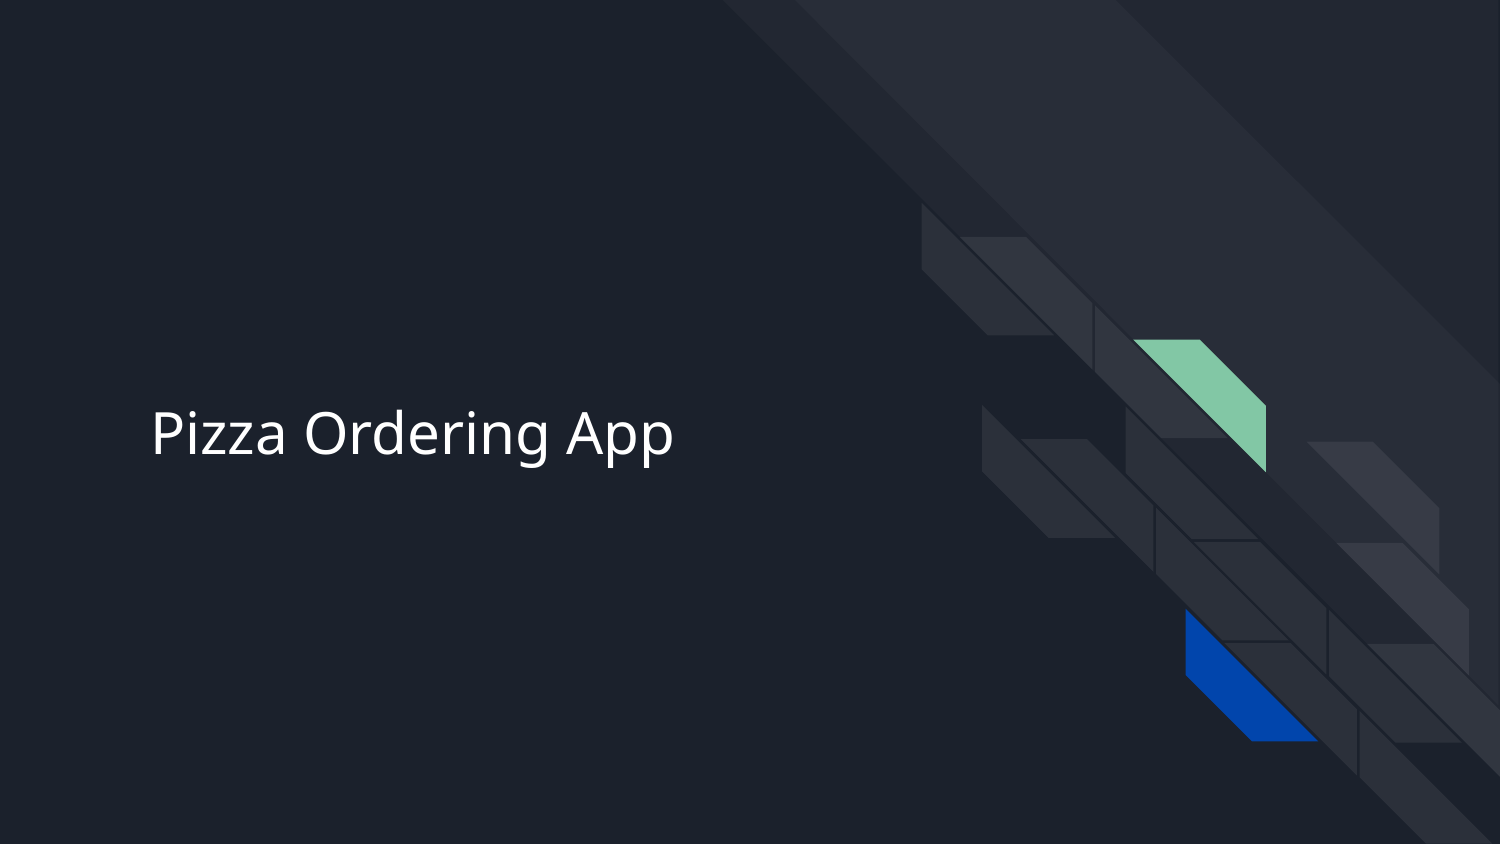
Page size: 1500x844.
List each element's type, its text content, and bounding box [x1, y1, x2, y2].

title Pizza Ordering App [135, 336, 888, 526]
